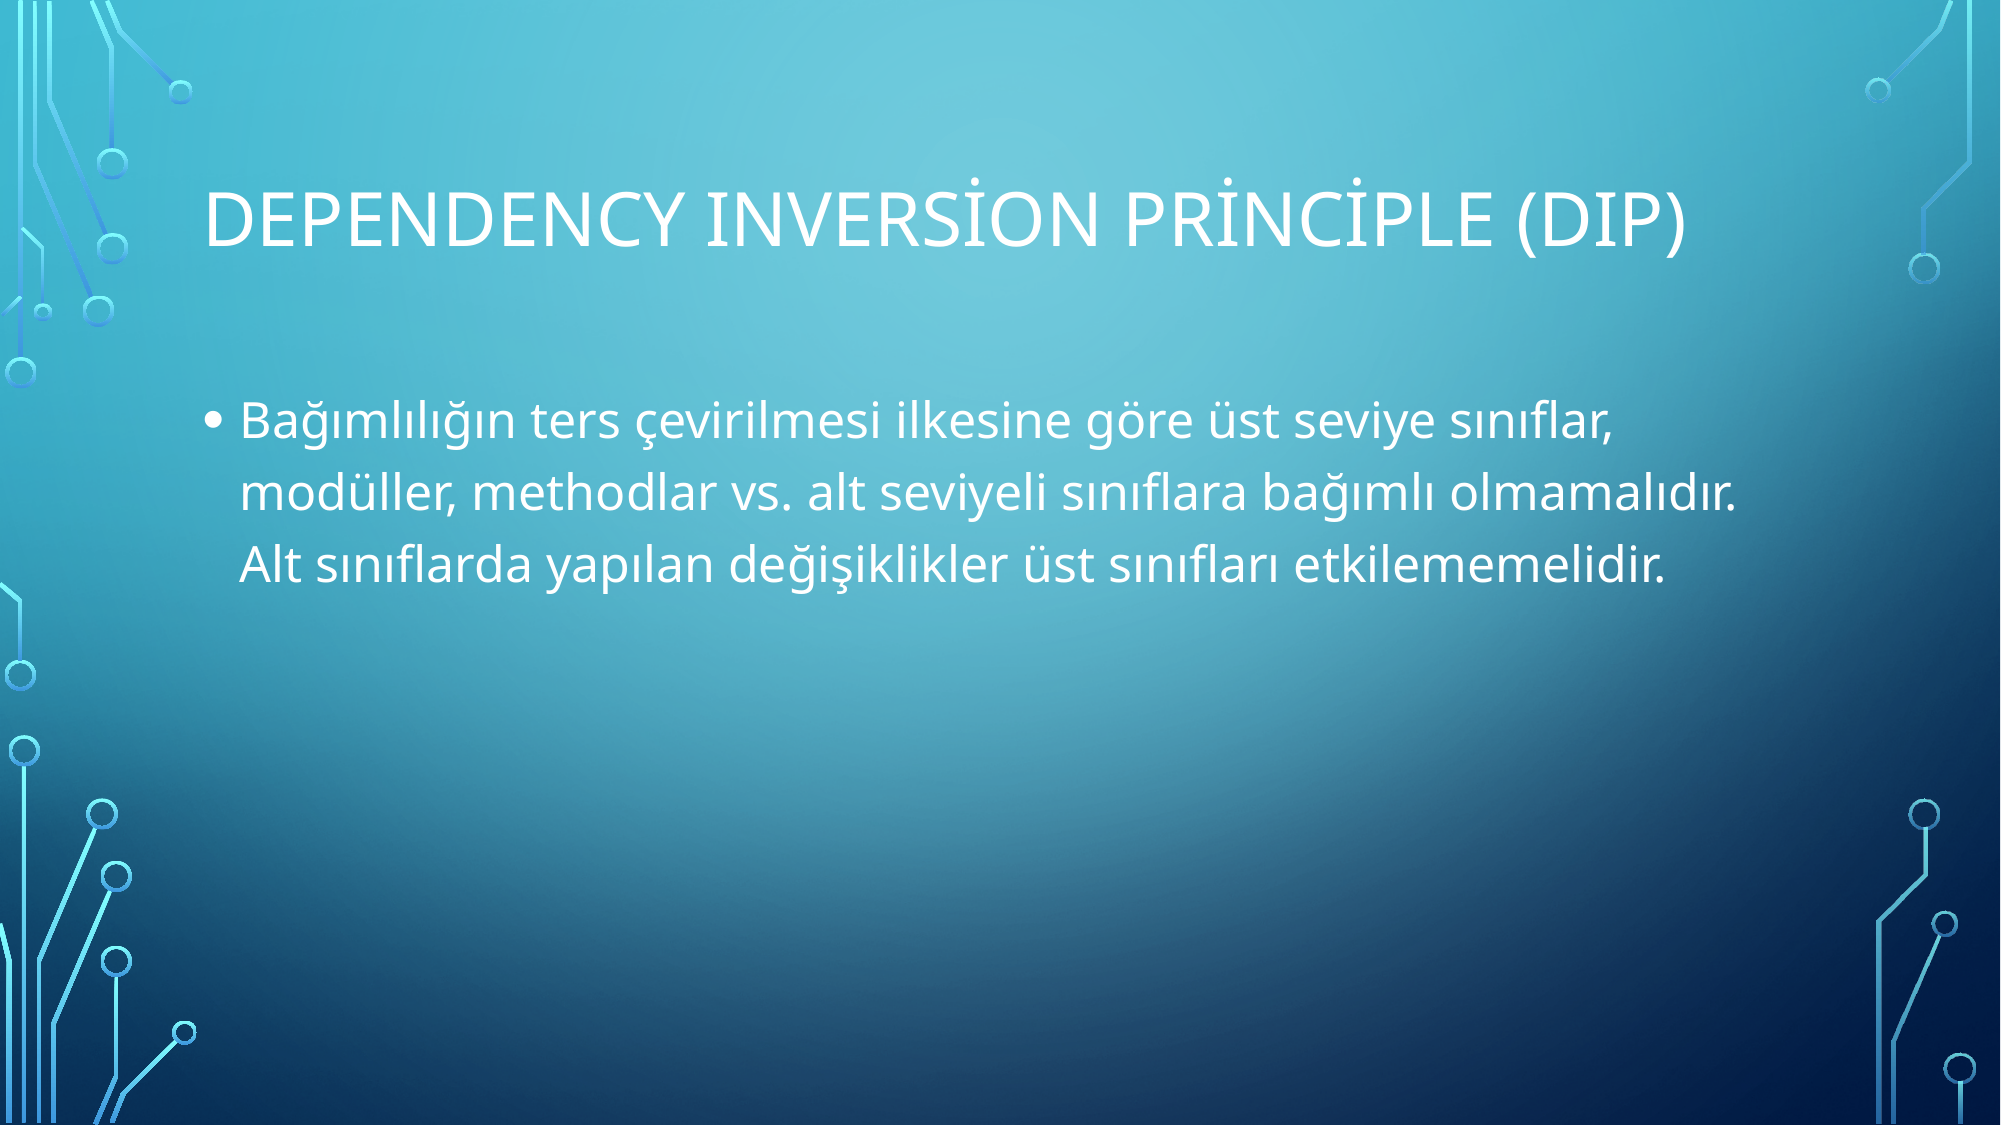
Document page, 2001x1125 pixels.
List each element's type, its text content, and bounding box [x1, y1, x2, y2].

title Dependency Inversion Principle (DIP) [187, 101, 1813, 344]
list Bağımlılığın ters çevirilmesi ilkesine göre üst seviye sınıflar, modüller, methodlar vs. alt seviyeli sınıflara bağımlı olmamalıdır. Alt sınıflarda yapılan değişiklikler üst sınıfları etkilememelidir. [187, 369, 1813, 1032]
